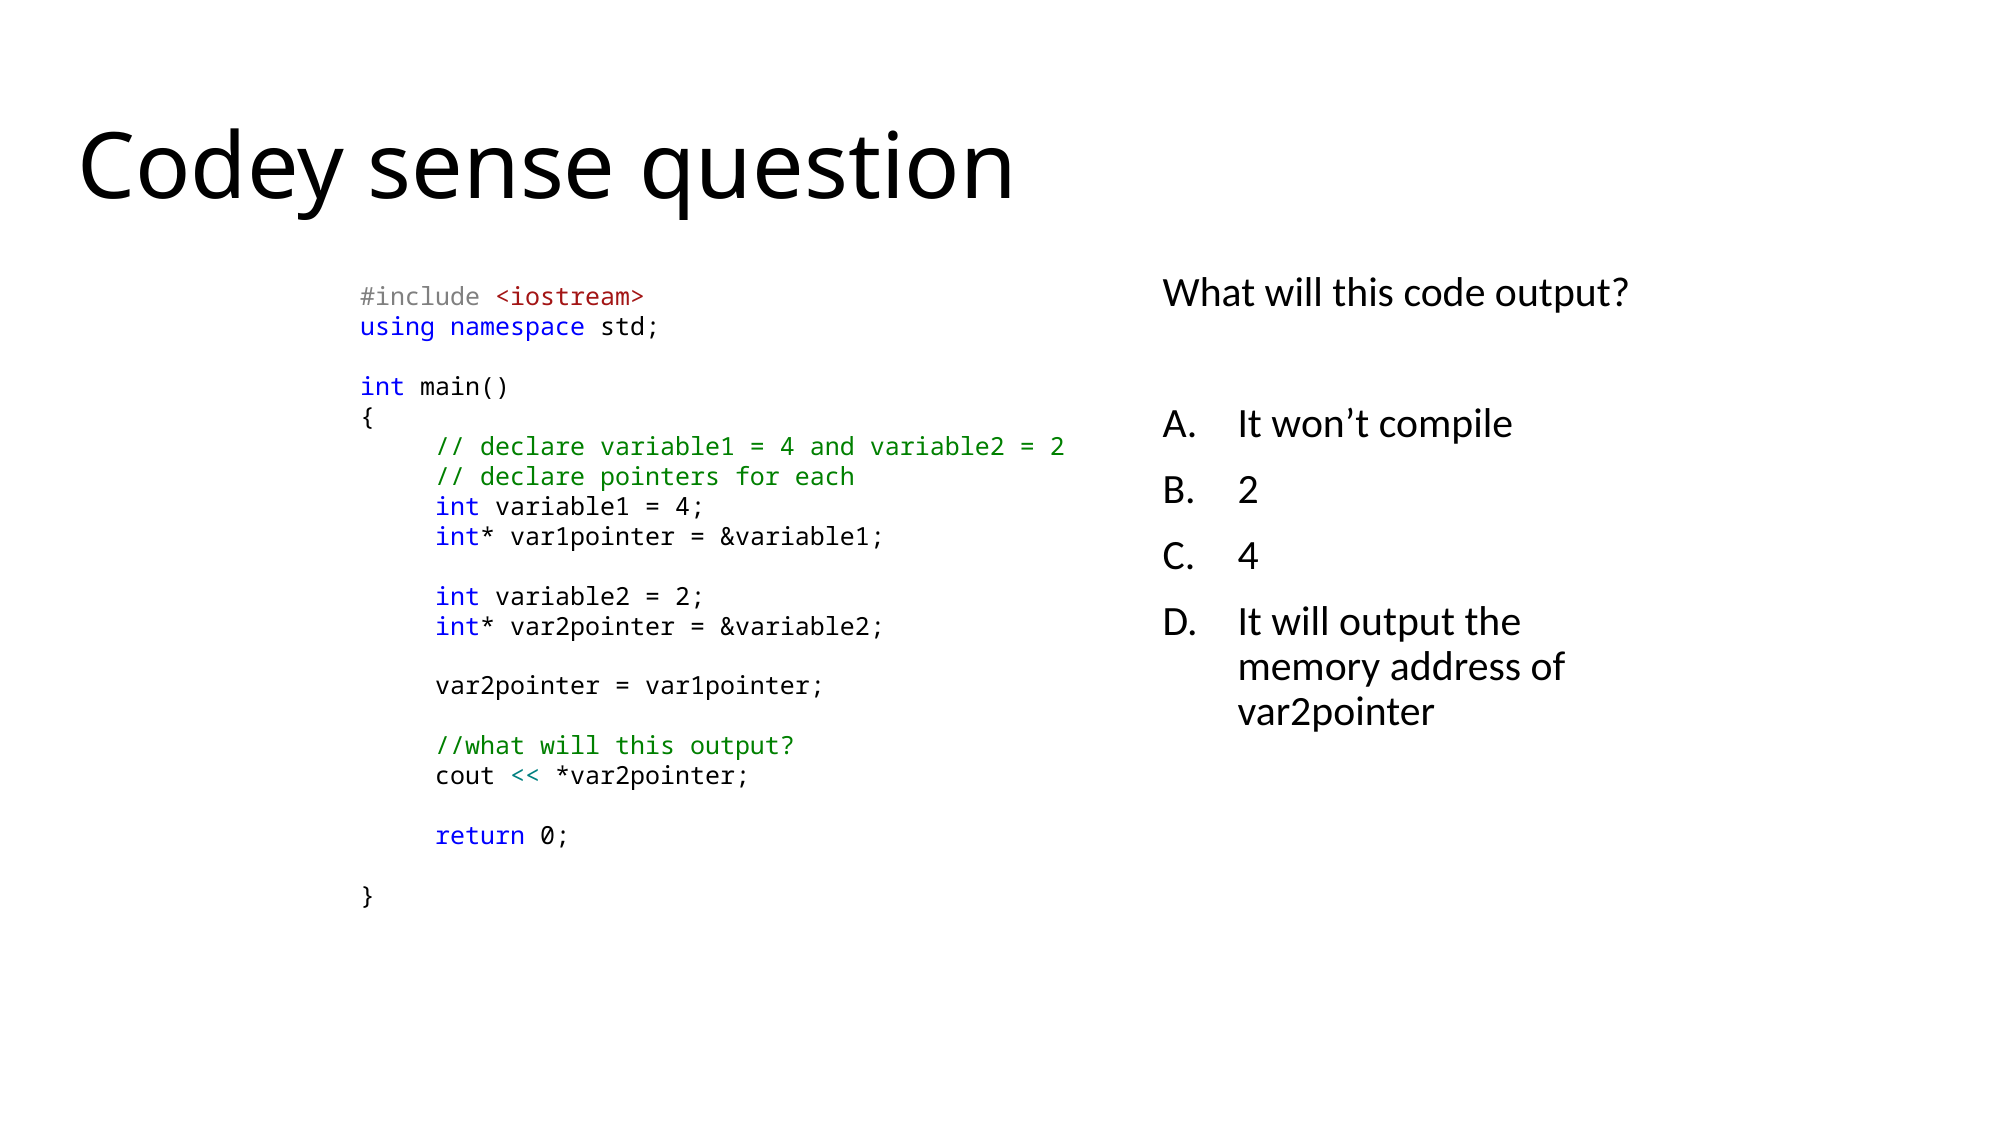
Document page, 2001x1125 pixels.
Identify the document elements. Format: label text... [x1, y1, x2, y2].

title Codey sense question [62, 59, 1938, 278]
text_box #include <iostream> using namespace std; int main() { // declare variable1 = 4 and variable2 = 2 // declare pointers for each int variable1 = 4; int* var1pointer = &variable1; int variable2 = 2; int* var2pointer = &variable2; var2pointer = var1pointer; //what will this output? cout << *var2pointer; return 0; } [345, 273, 1096, 917]
list What will this code output? It won’t compile 2 4 It will output the memory address of var2pointer [1147, 262, 1675, 1005]
